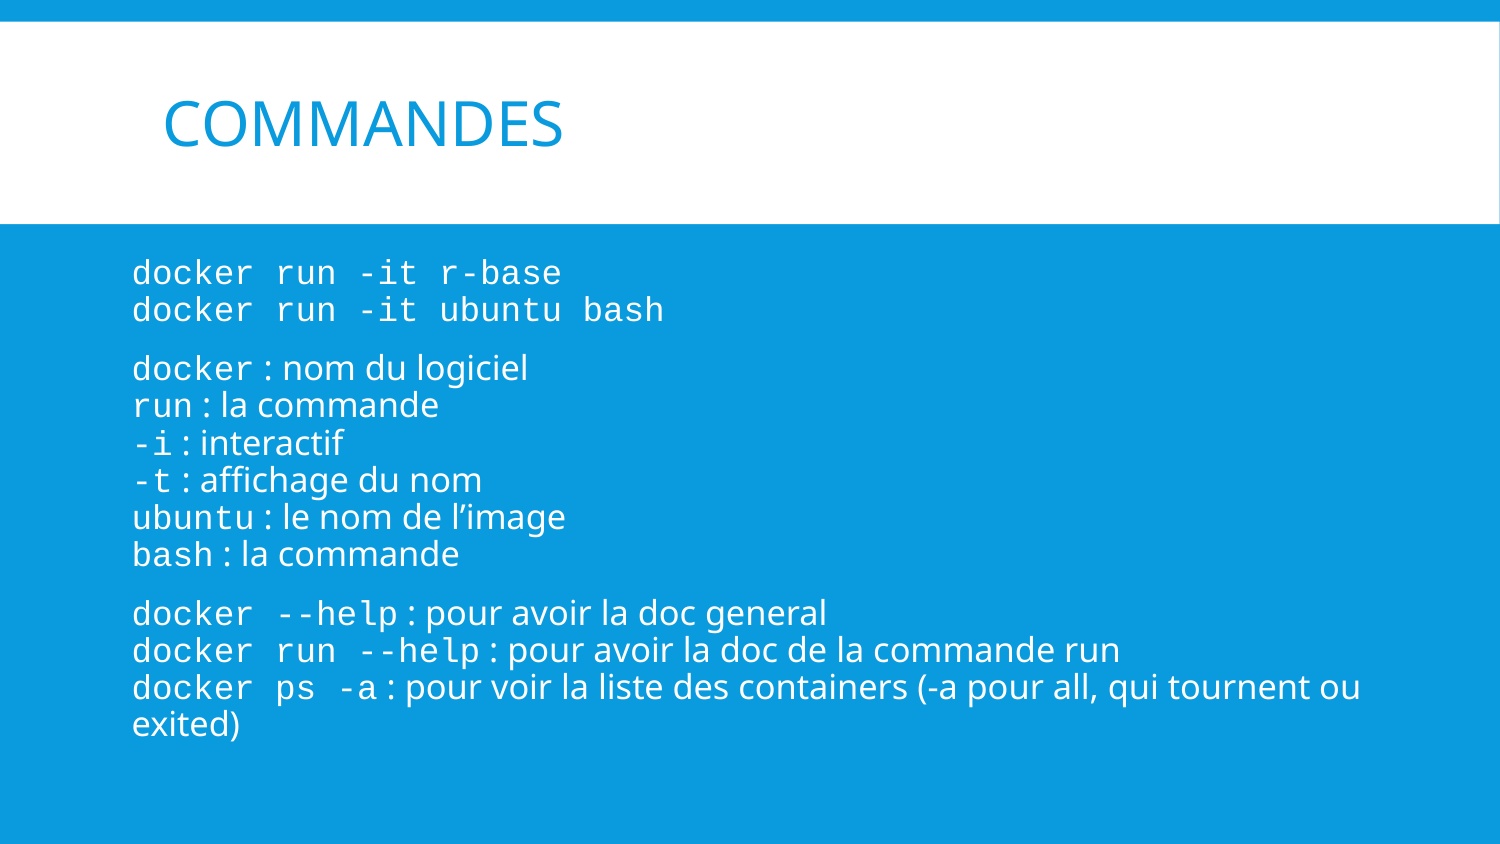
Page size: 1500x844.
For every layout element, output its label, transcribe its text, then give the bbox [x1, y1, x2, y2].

title Commandes [147, 34, 1352, 221]
list docker run -it r-base docker run -it ubuntu bash docker : nom du logiciel run : la commande -i : interactif -t : affichage du nom ubuntu : le nom de l’image bash : la commande docker --help : pour avoir la doc general docker run --help : pour avoir la doc de la commande run docker ps -a : pour voir la liste des containers (-a pour all, qui tournent ou exited) [116, 247, 1384, 765]
